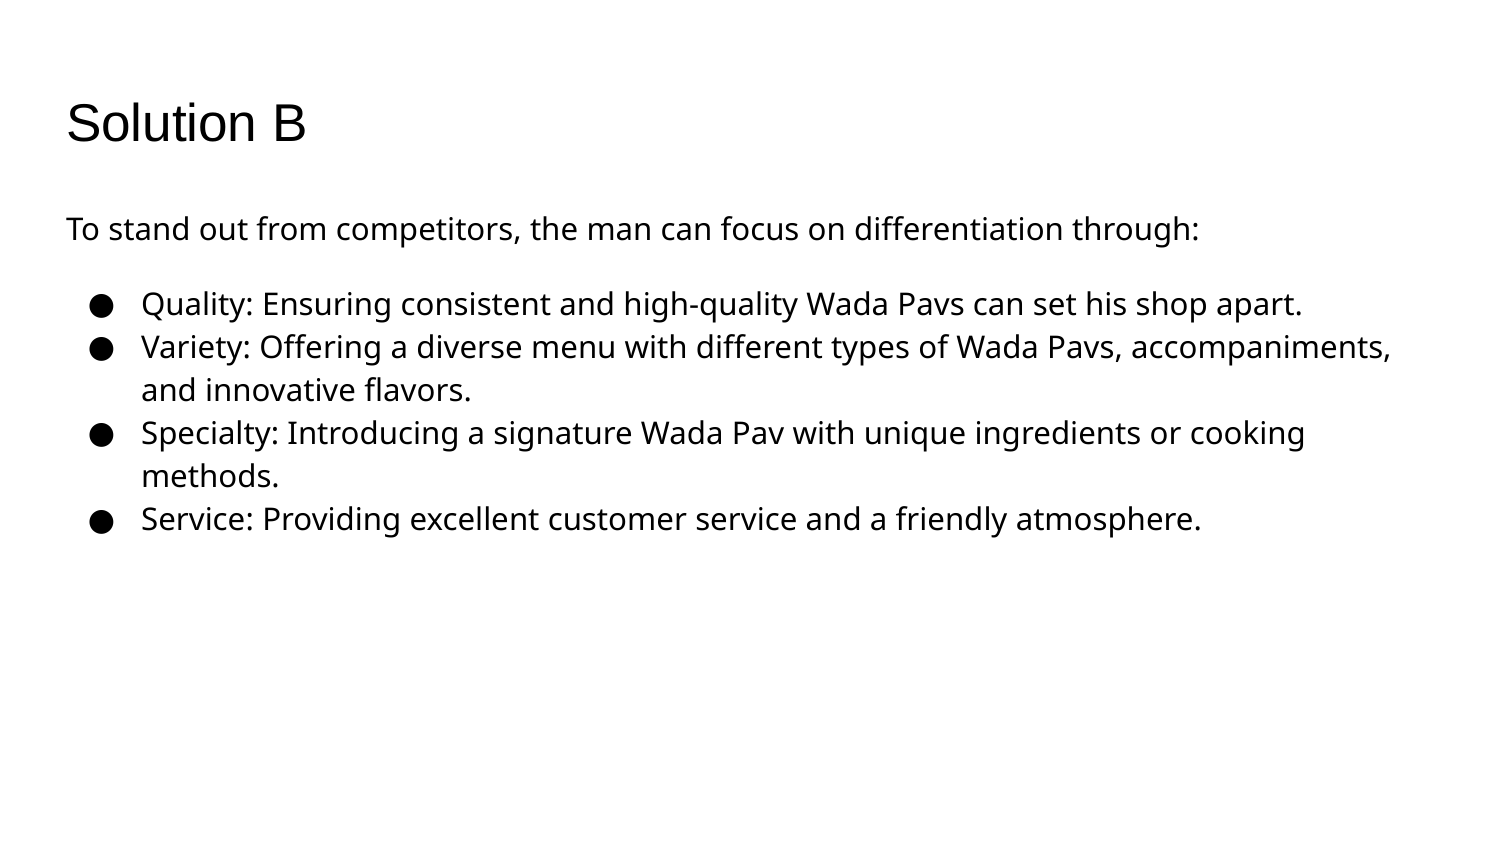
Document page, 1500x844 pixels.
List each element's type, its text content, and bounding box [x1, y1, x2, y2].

title Solution B [51, 72, 1449, 167]
list To stand out from competitors, the man can focus on differentiation through: Quality: Ensuring consistent and high-quality Wada Pavs can set his shop apart. Variety: Offering a diverse menu with different types of Wada Pavs, accompaniments, and innovative flavors. Specialty: Introducing a signature Wada Pav with unique ingredients or cooking methods. Service: Providing excellent customer service and a friendly atmosphere. [51, 189, 1449, 750]
